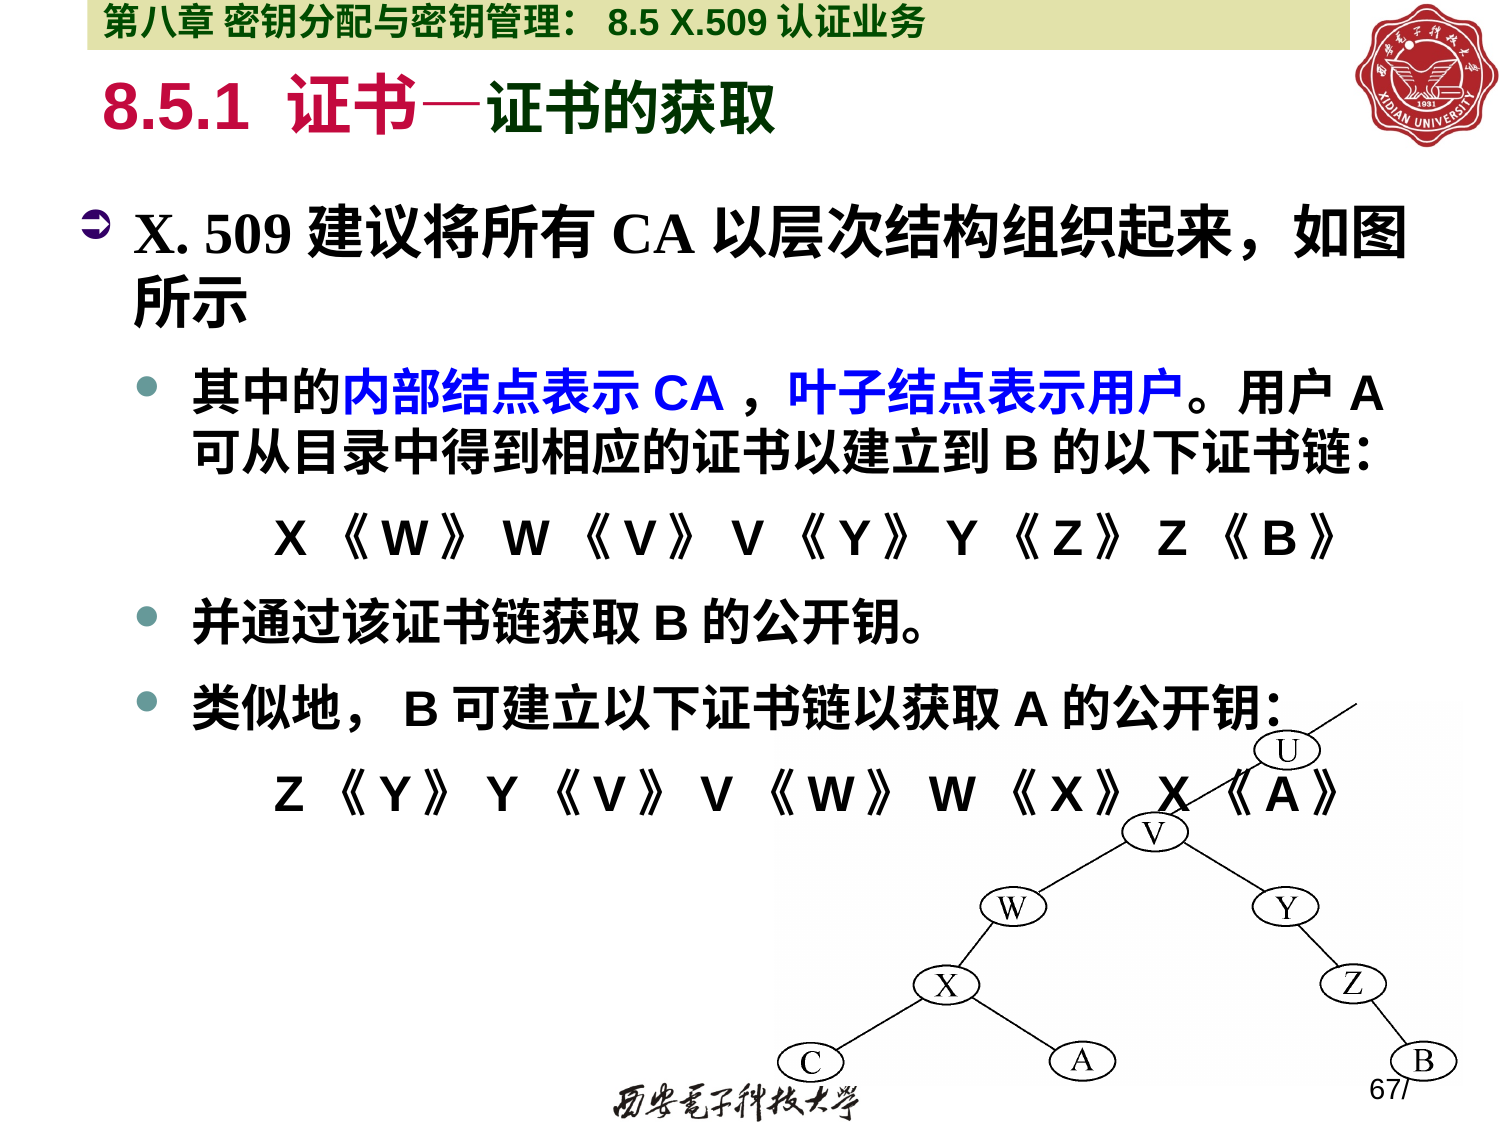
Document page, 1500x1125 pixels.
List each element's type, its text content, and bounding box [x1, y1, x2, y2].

title 8.5.1 证书—证书的获取 [87, 62, 1351, 151]
slide_number 67/ [1212, 1094, 1426, 1113]
picture [612, 701, 1463, 1125]
text_box 第八章 密钥分配与密钥管理：8.5 X.509认证业务 [87, 0, 1350, 50]
list X. 509建议将所有CA以层次结构组织起来，如图所示 其中的内部结点表示CA，叶子结点表示用户。用户A可从目录中得到相应的证书以建立到B的以下证书链： X《W》W《V》V《Y》Y《Z》Z《B》 并通过该证书链获取B的公开钥。 类似地，B可建立以下证书链以获取A的公开钥： Z《Y》Y《V》V《W》W《X》X《A》 [62, 187, 1438, 901]
picture [1350, 0, 1500, 150]
